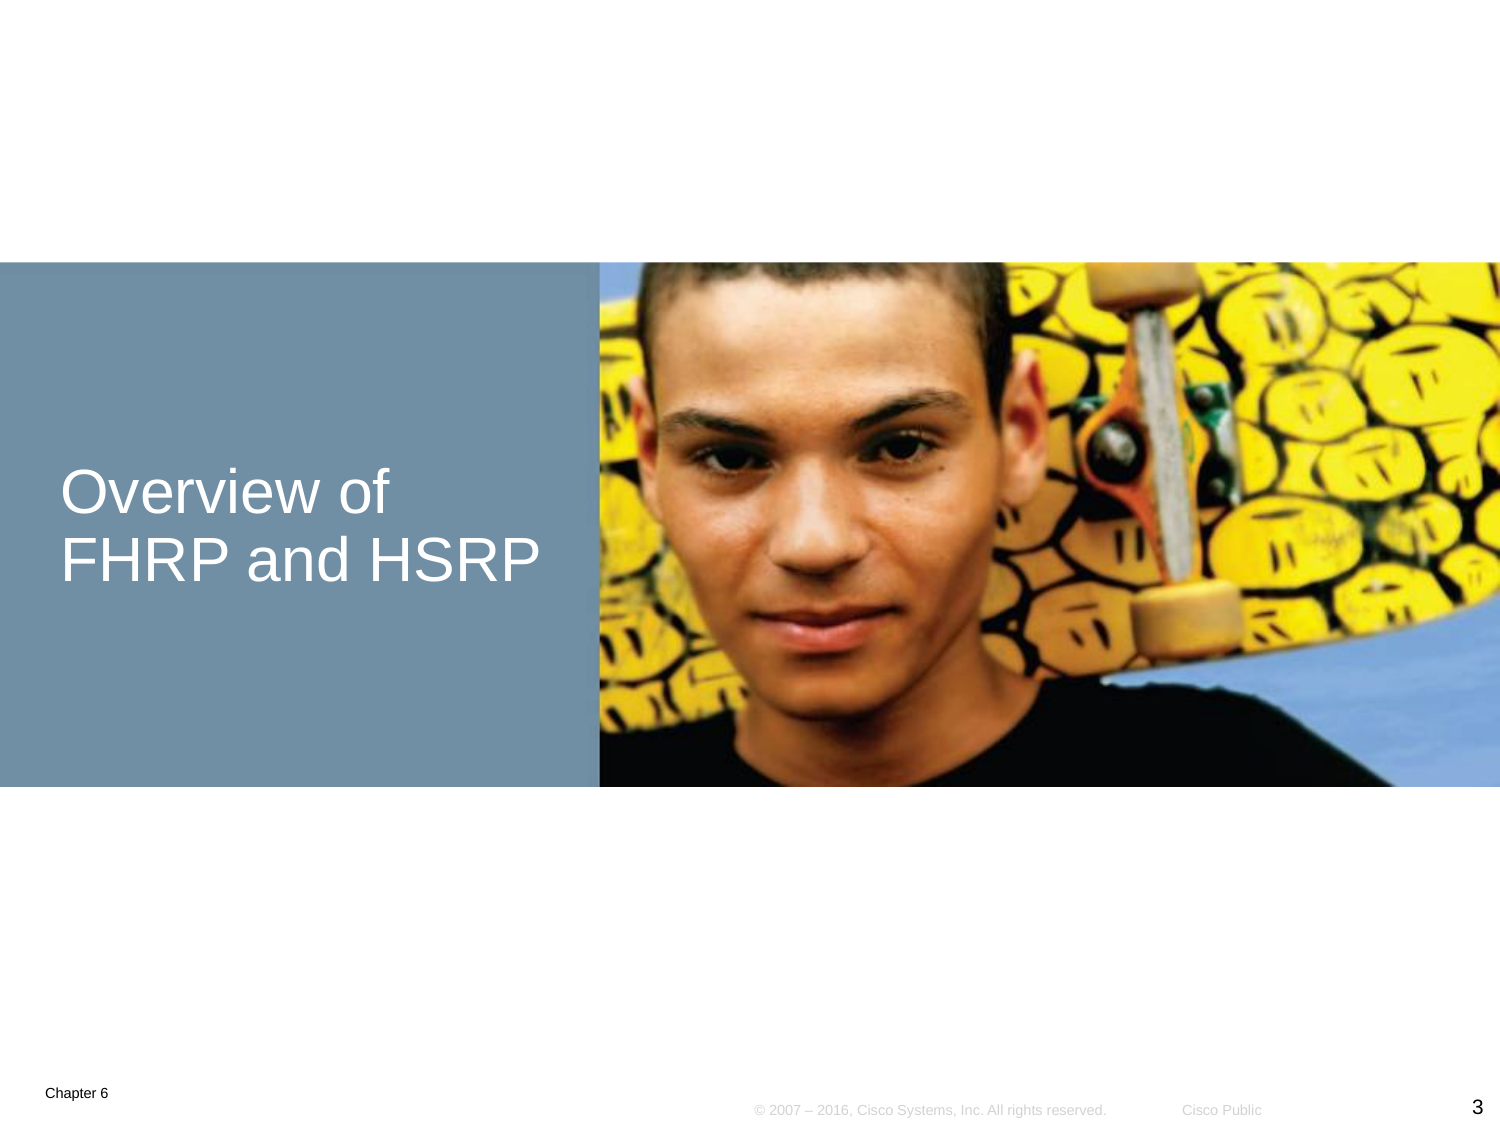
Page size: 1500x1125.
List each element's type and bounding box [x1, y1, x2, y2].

picture [0, 262, 1500, 787]
text_box [0, 0, 1500, 261]
